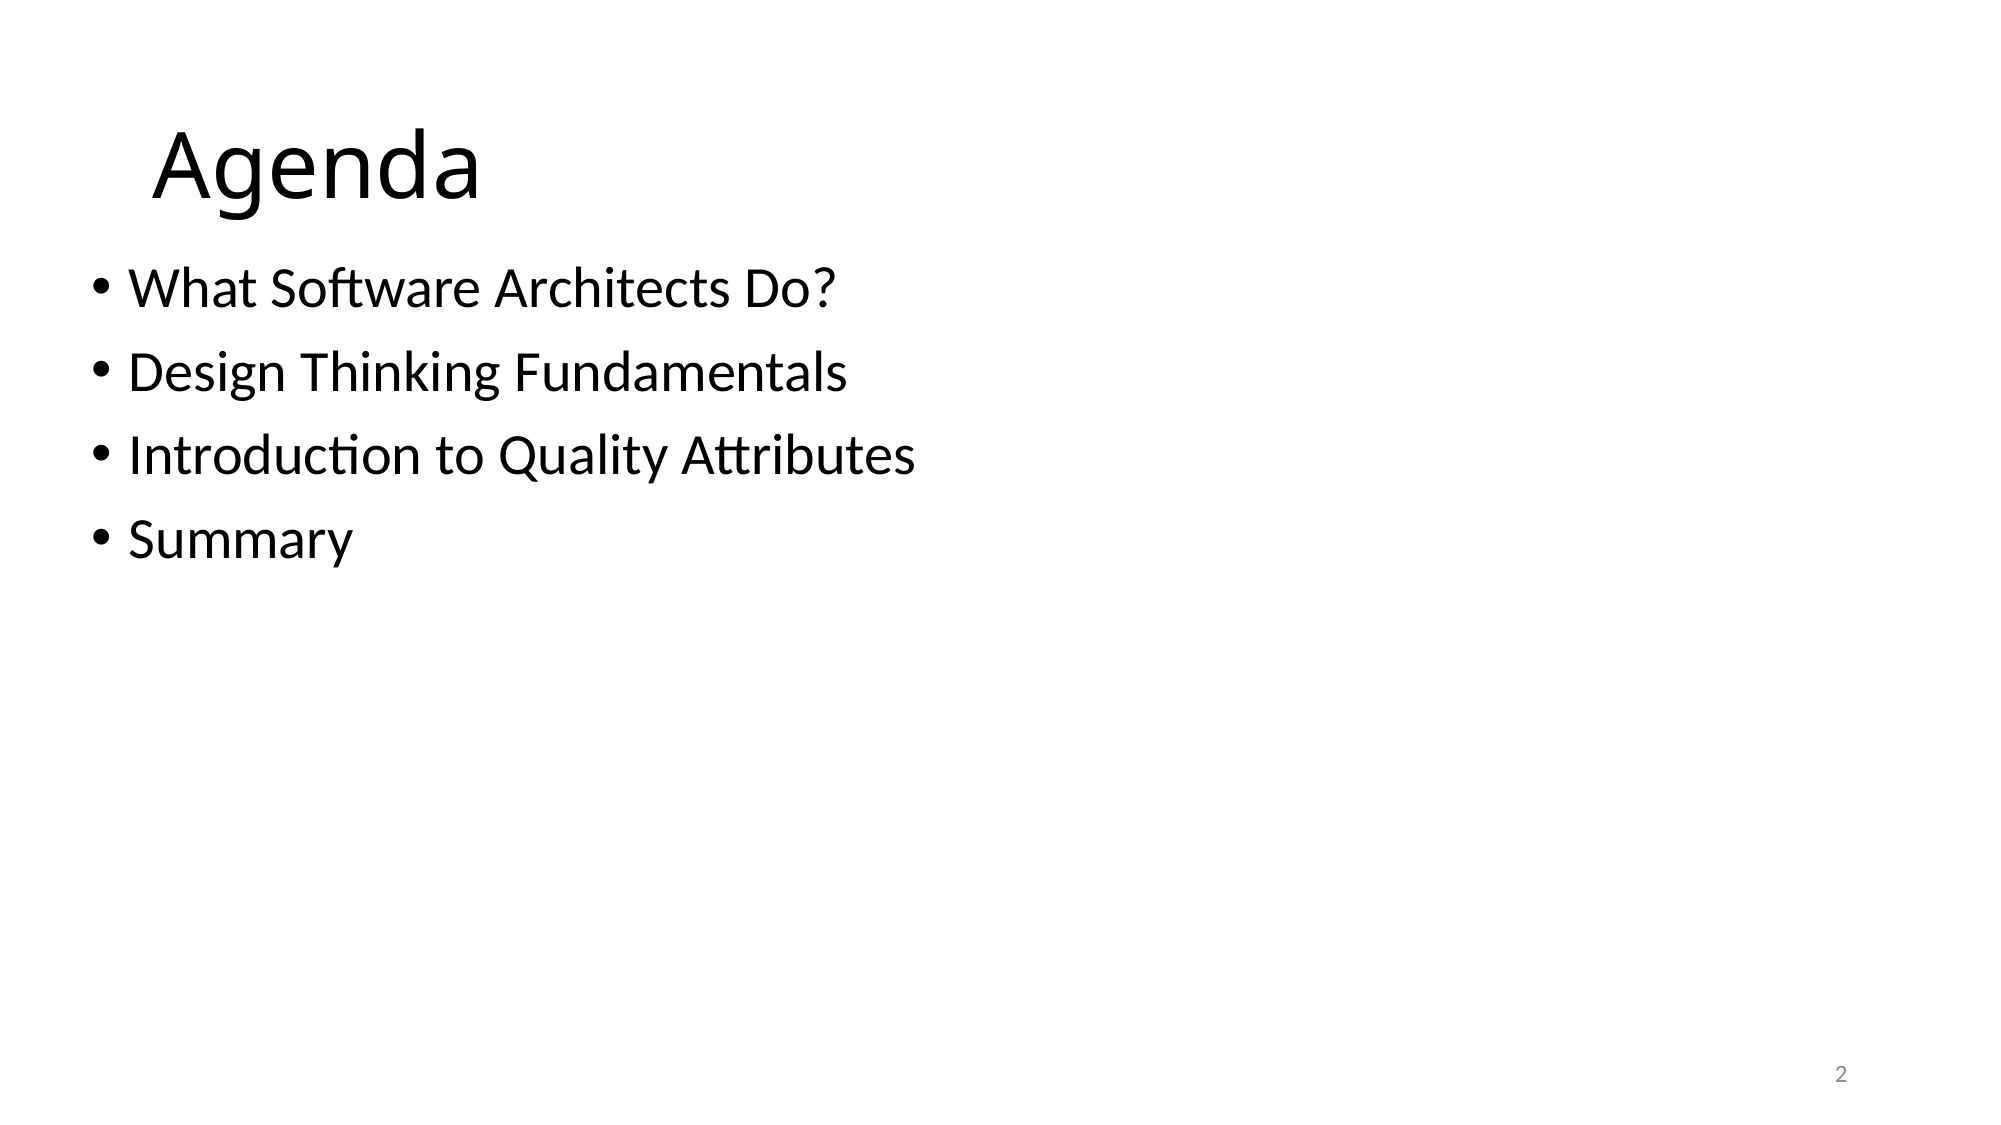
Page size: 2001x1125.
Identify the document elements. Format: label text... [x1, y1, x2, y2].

slide_number 2 [1412, 1042, 1863, 1103]
title Agenda [137, 59, 1863, 278]
list What Software Architects Do? Design Thinking Fundamentals Introduction to Quality Attributes Summary [76, 249, 1802, 964]
